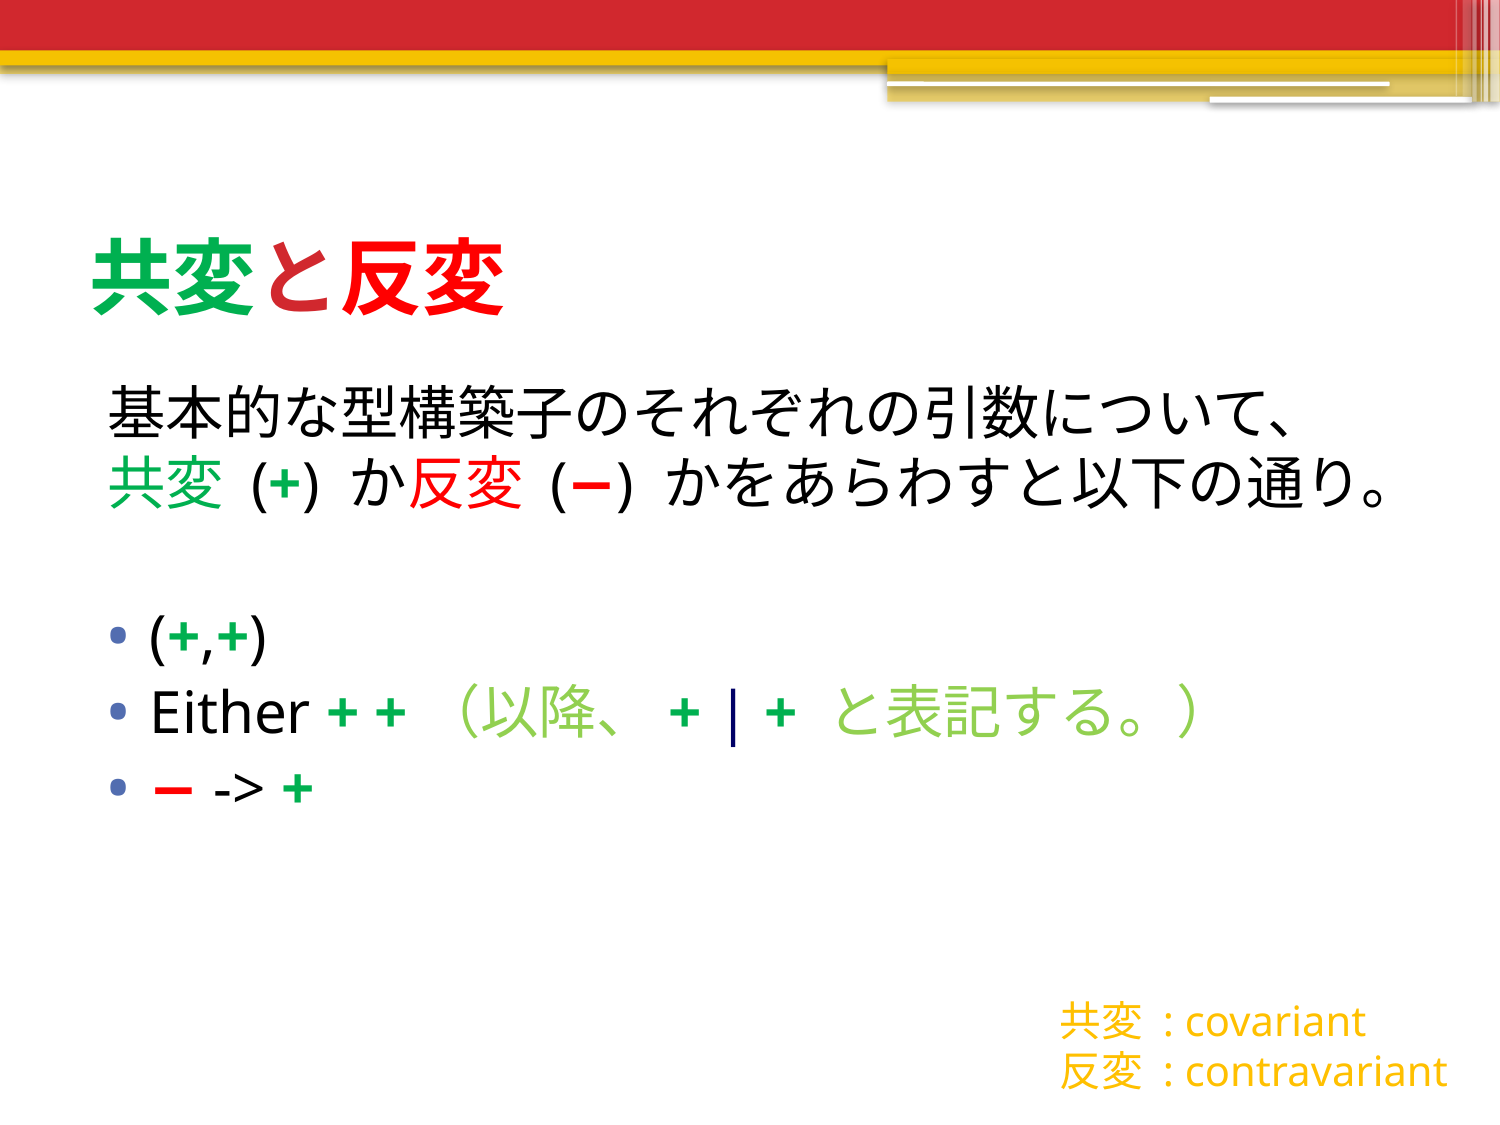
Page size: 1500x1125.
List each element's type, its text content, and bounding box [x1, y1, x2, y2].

text_box 共変 : covariant 反変 : contravariant [1045, 987, 1483, 1103]
list 基本的な型構築子のそれぞれの引数について、 共変 (+) か反変 (−) かをあらわすと以下の通り。 (+,+) Either + +（以降、+ | + と表記する。） − -> + [75, 368, 1425, 1079]
title 共変と反変 [75, 187, 1425, 363]
